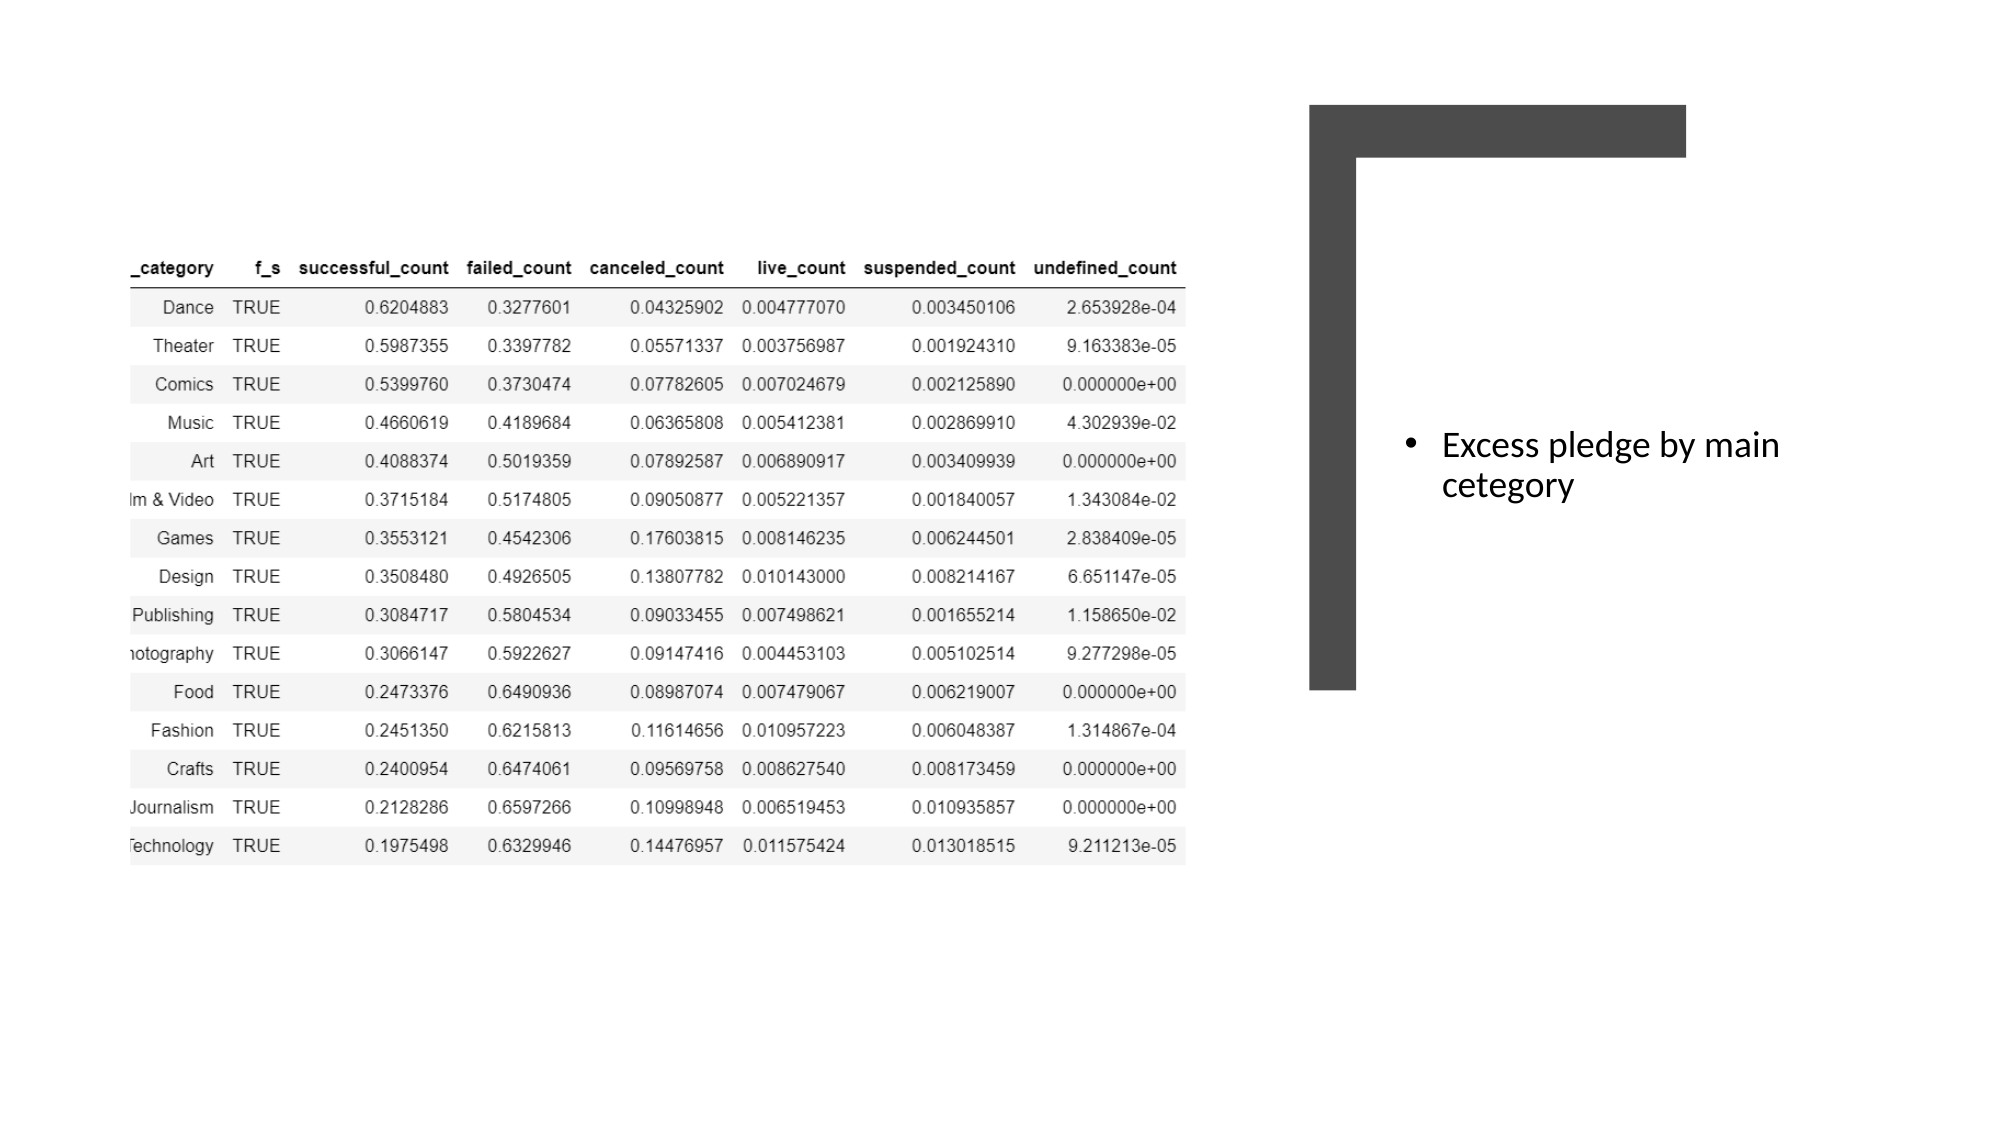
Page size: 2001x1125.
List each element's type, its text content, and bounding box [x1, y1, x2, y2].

picture [130, 251, 1236, 874]
list Excess pledge by main cetegory [1389, 417, 1891, 1020]
text_box [1309, 104, 1687, 691]
